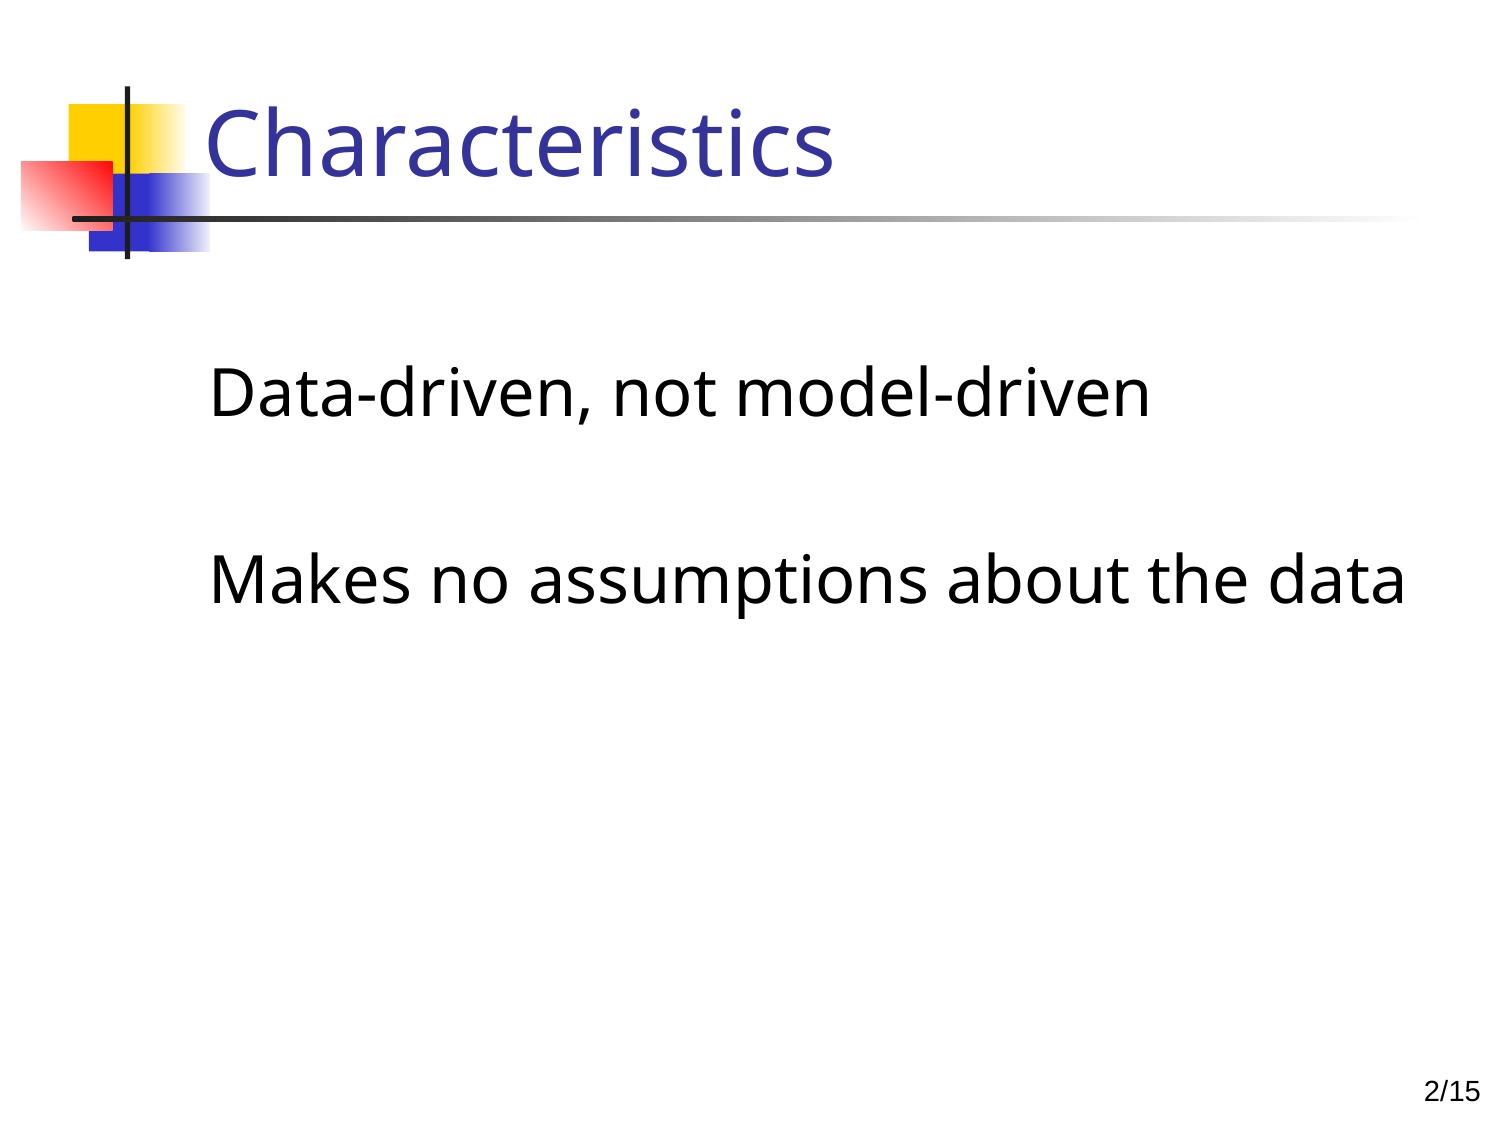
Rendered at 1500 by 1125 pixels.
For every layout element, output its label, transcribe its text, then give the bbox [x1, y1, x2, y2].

list Data-driven, not model-driven Makes no assumptions about the data [193, 259, 1469, 1006]
title Characteristics [188, 35, 1468, 203]
slide_number 1/15 [1183, 1039, 1497, 1116]
